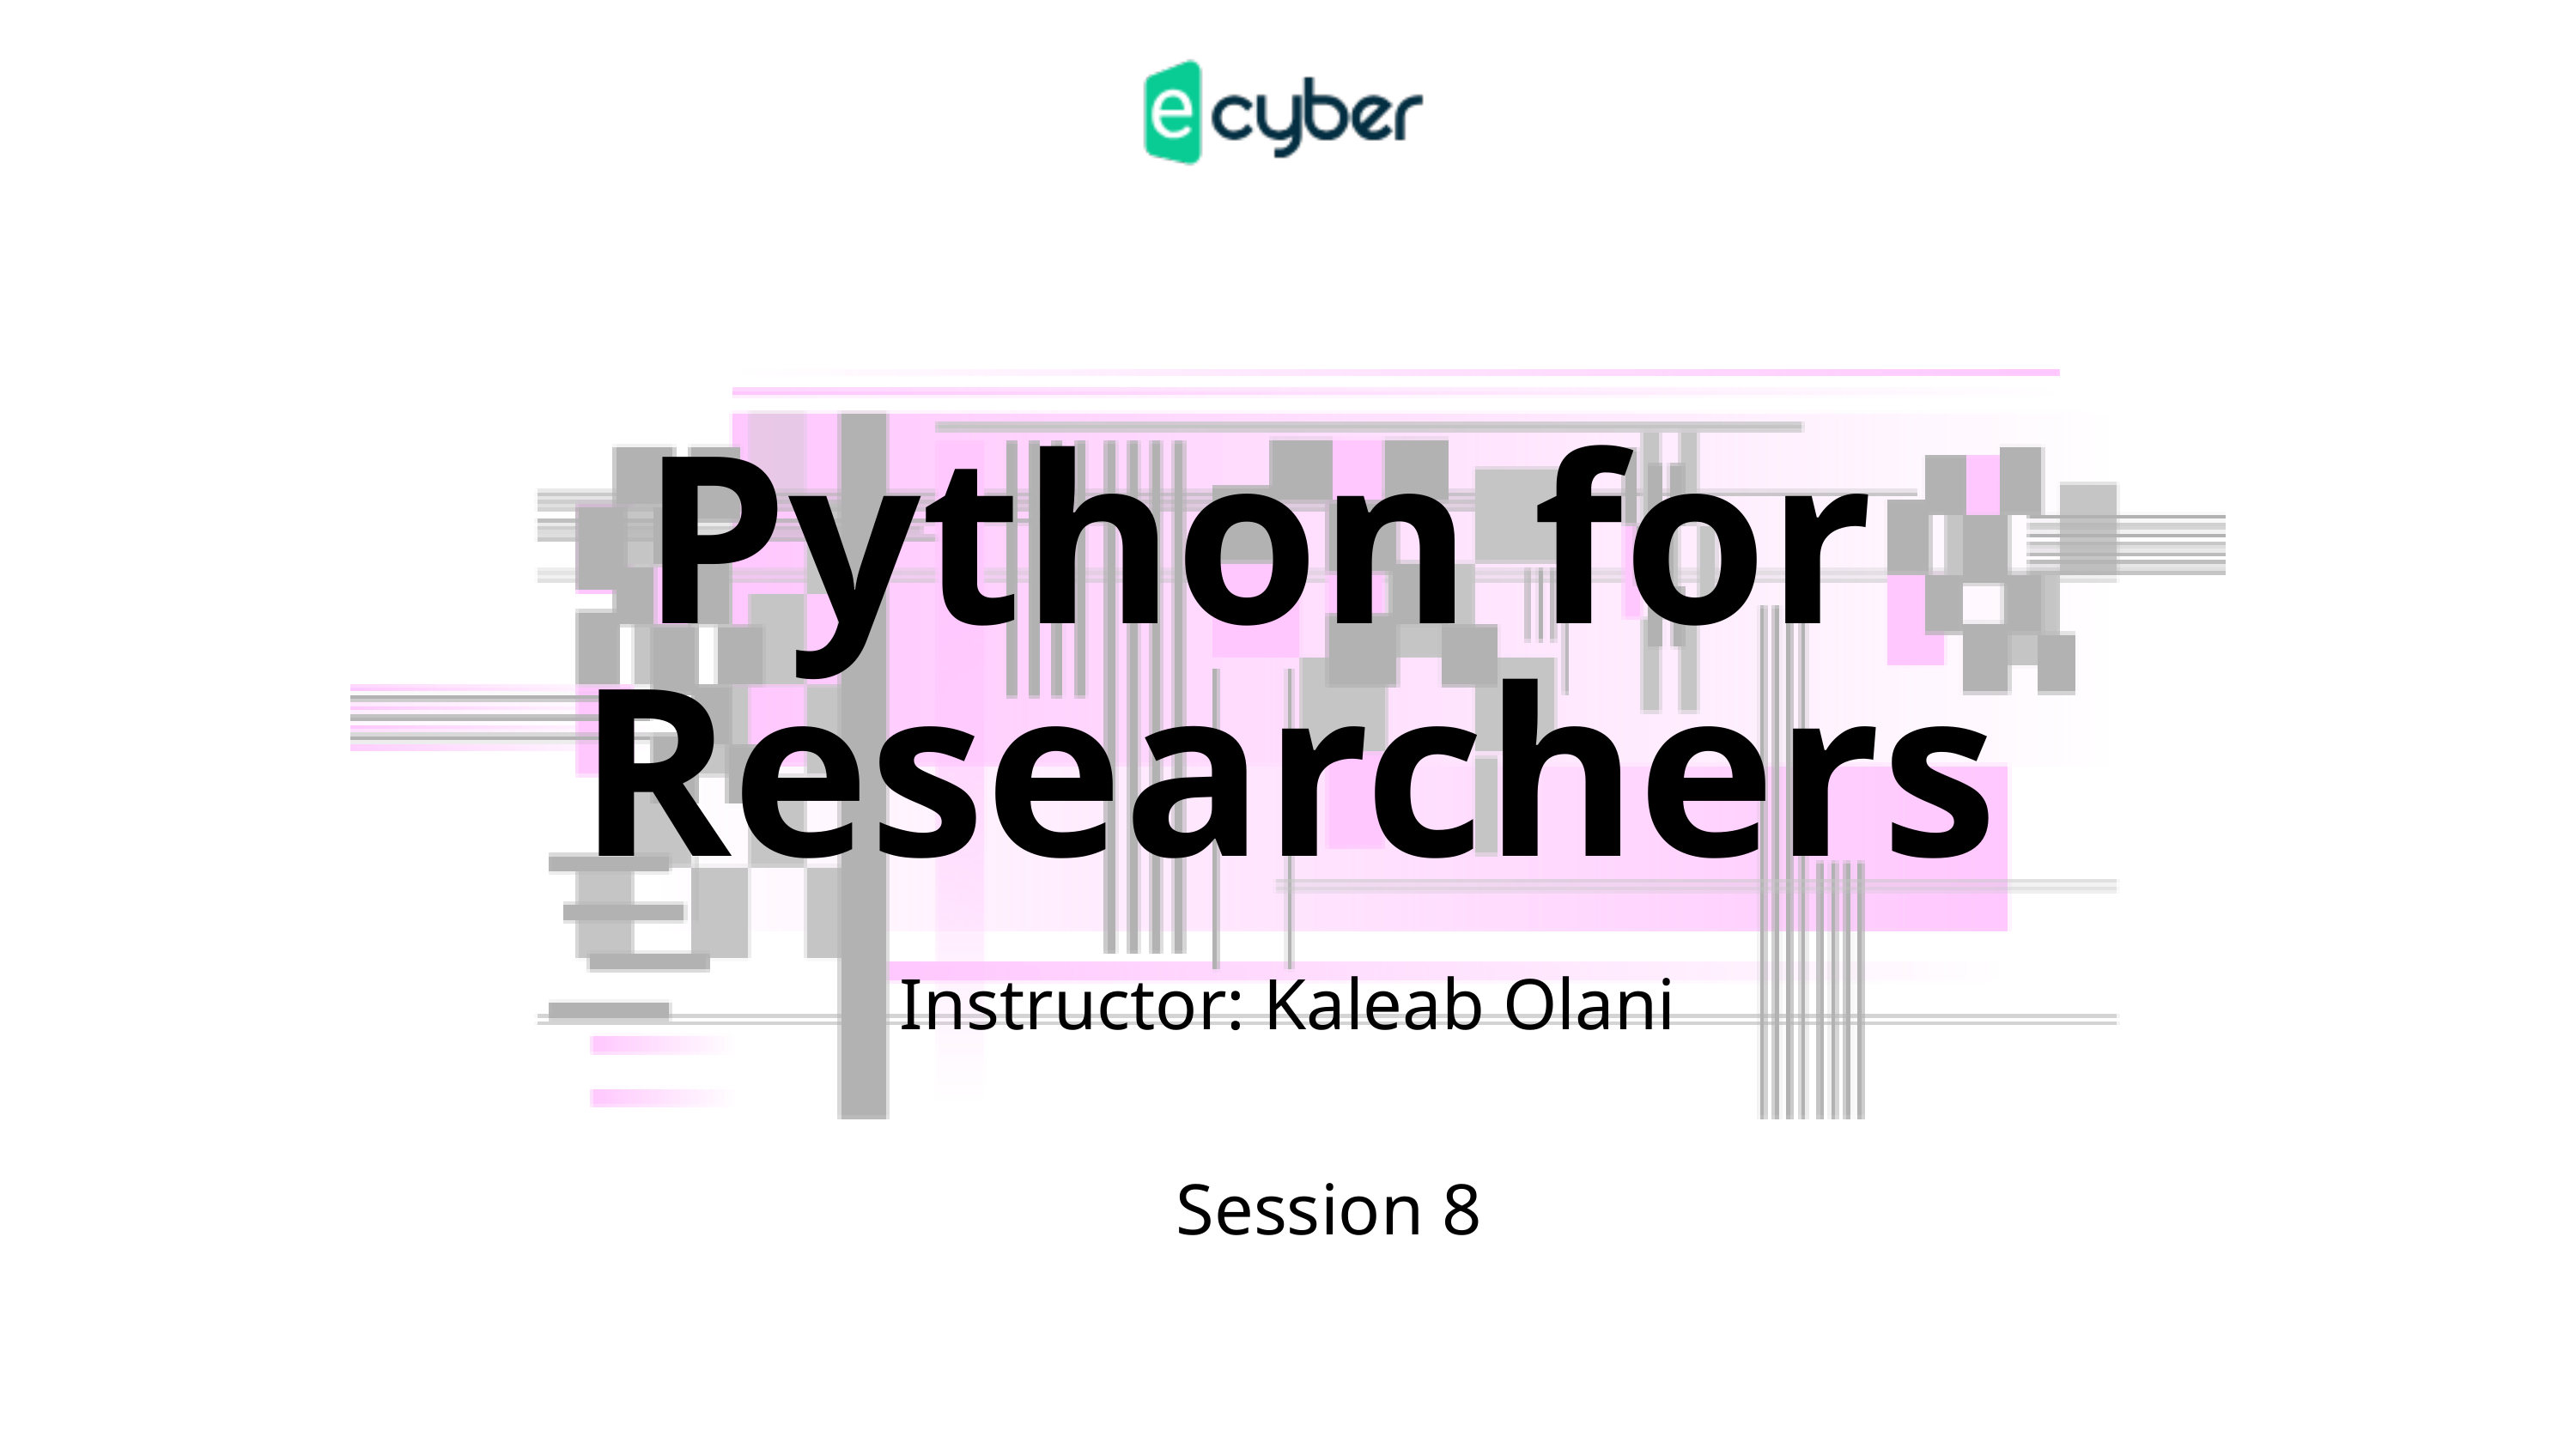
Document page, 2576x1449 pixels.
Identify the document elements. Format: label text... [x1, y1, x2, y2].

text_box [1125, 48, 1451, 174]
text_box [350, 369, 2227, 409]
text_box [350, 1046, 2227, 1119]
text_box Session 8 [1163, 1150, 1496, 1249]
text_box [280, 411, 2296, 1037]
